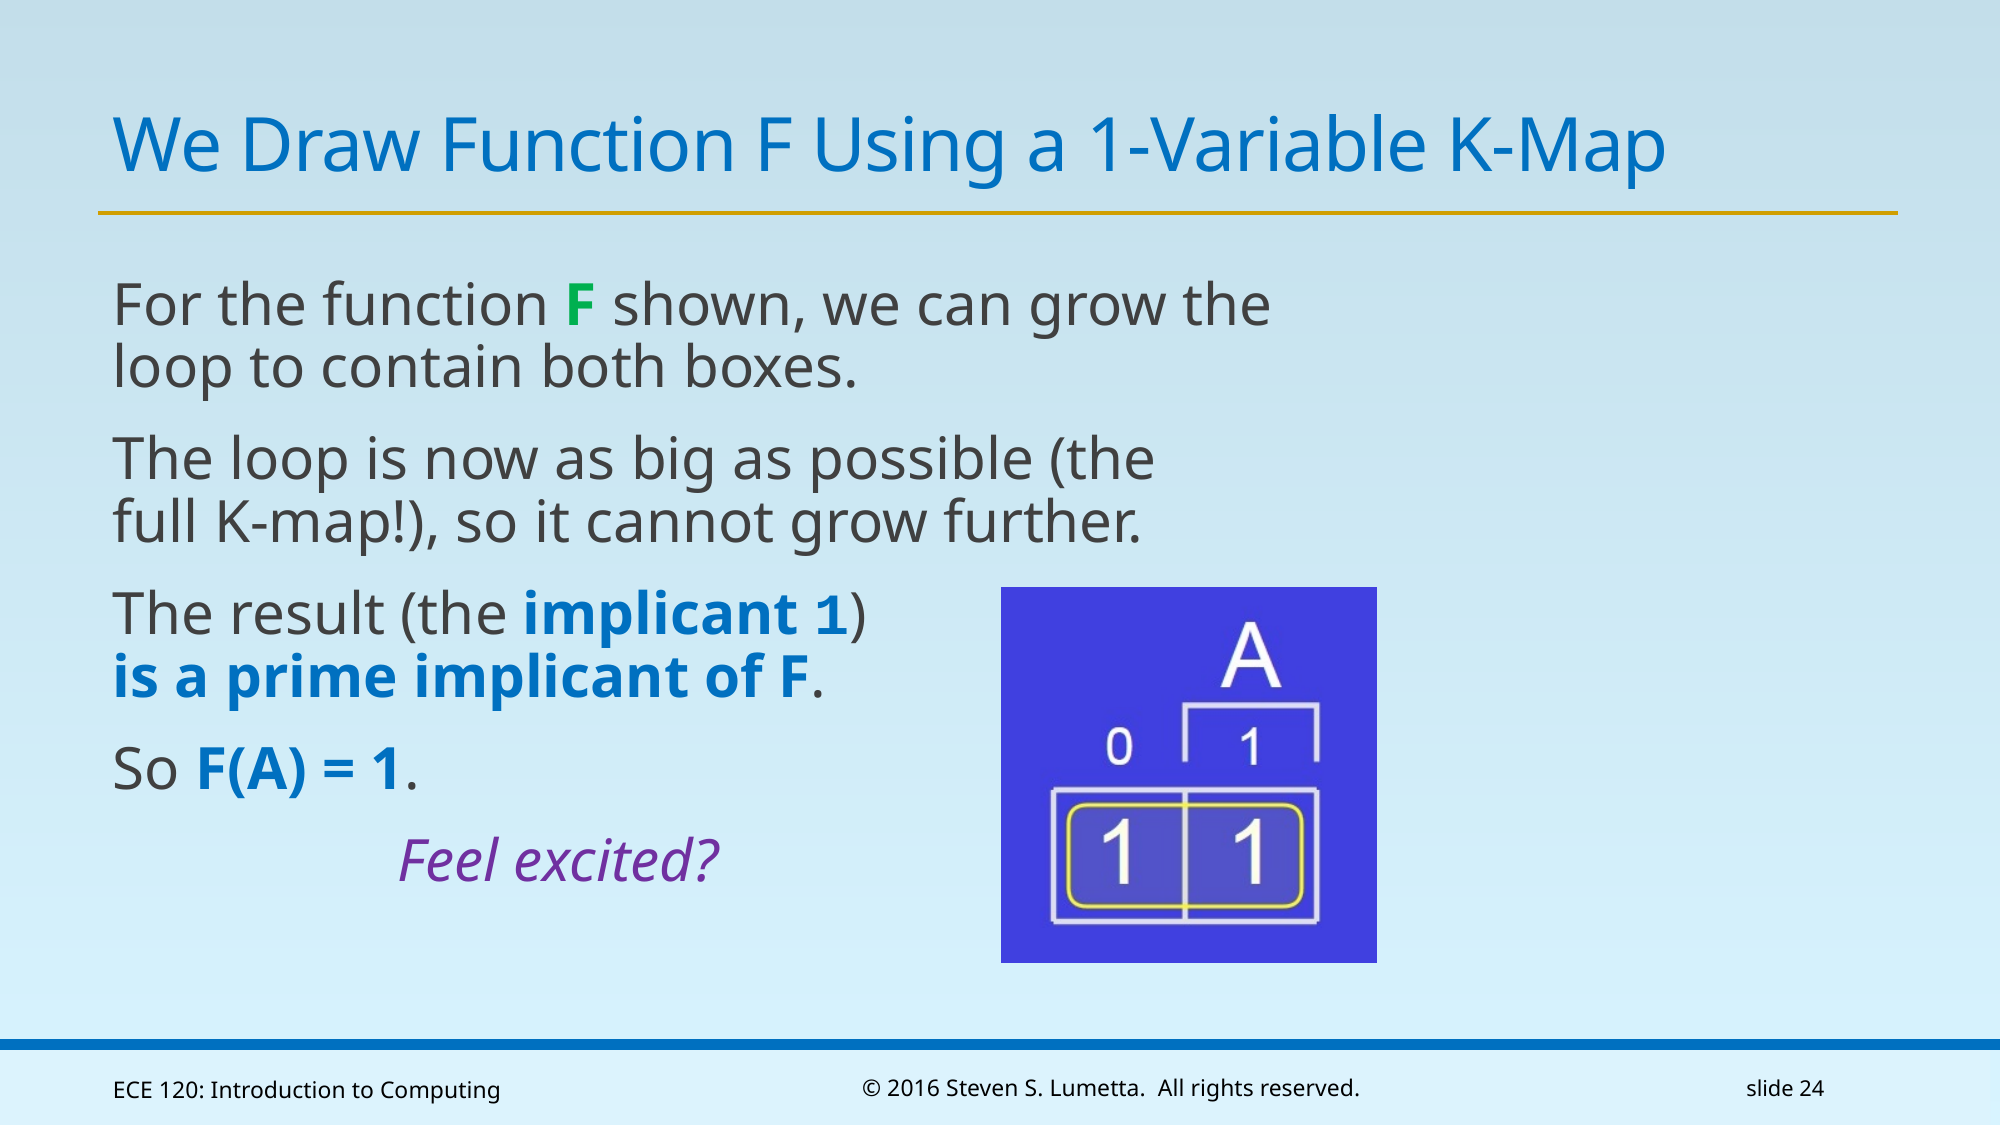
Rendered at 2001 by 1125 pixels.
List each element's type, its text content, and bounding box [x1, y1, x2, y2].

title We Draw Function F Using a 1-Variable K-Map [97, 88, 1900, 194]
slide_number slide 24 [1624, 1059, 1840, 1120]
footer © 2016 Steven S. Lumetta. All rights reserved. [604, 1059, 1376, 1120]
slide_number ECE 120: Introduction to Computing [97, 1059, 586, 1120]
picture [1000, 587, 1377, 964]
list For the function F shown, we can grow the loop to contain both boxes. The loop is now as big as possible (the full K-map!), so it cannot grow further. The result (the implicant 1) is a prime implicant of F. So F(A) = 1. Feel excited? [97, 267, 1377, 963]
